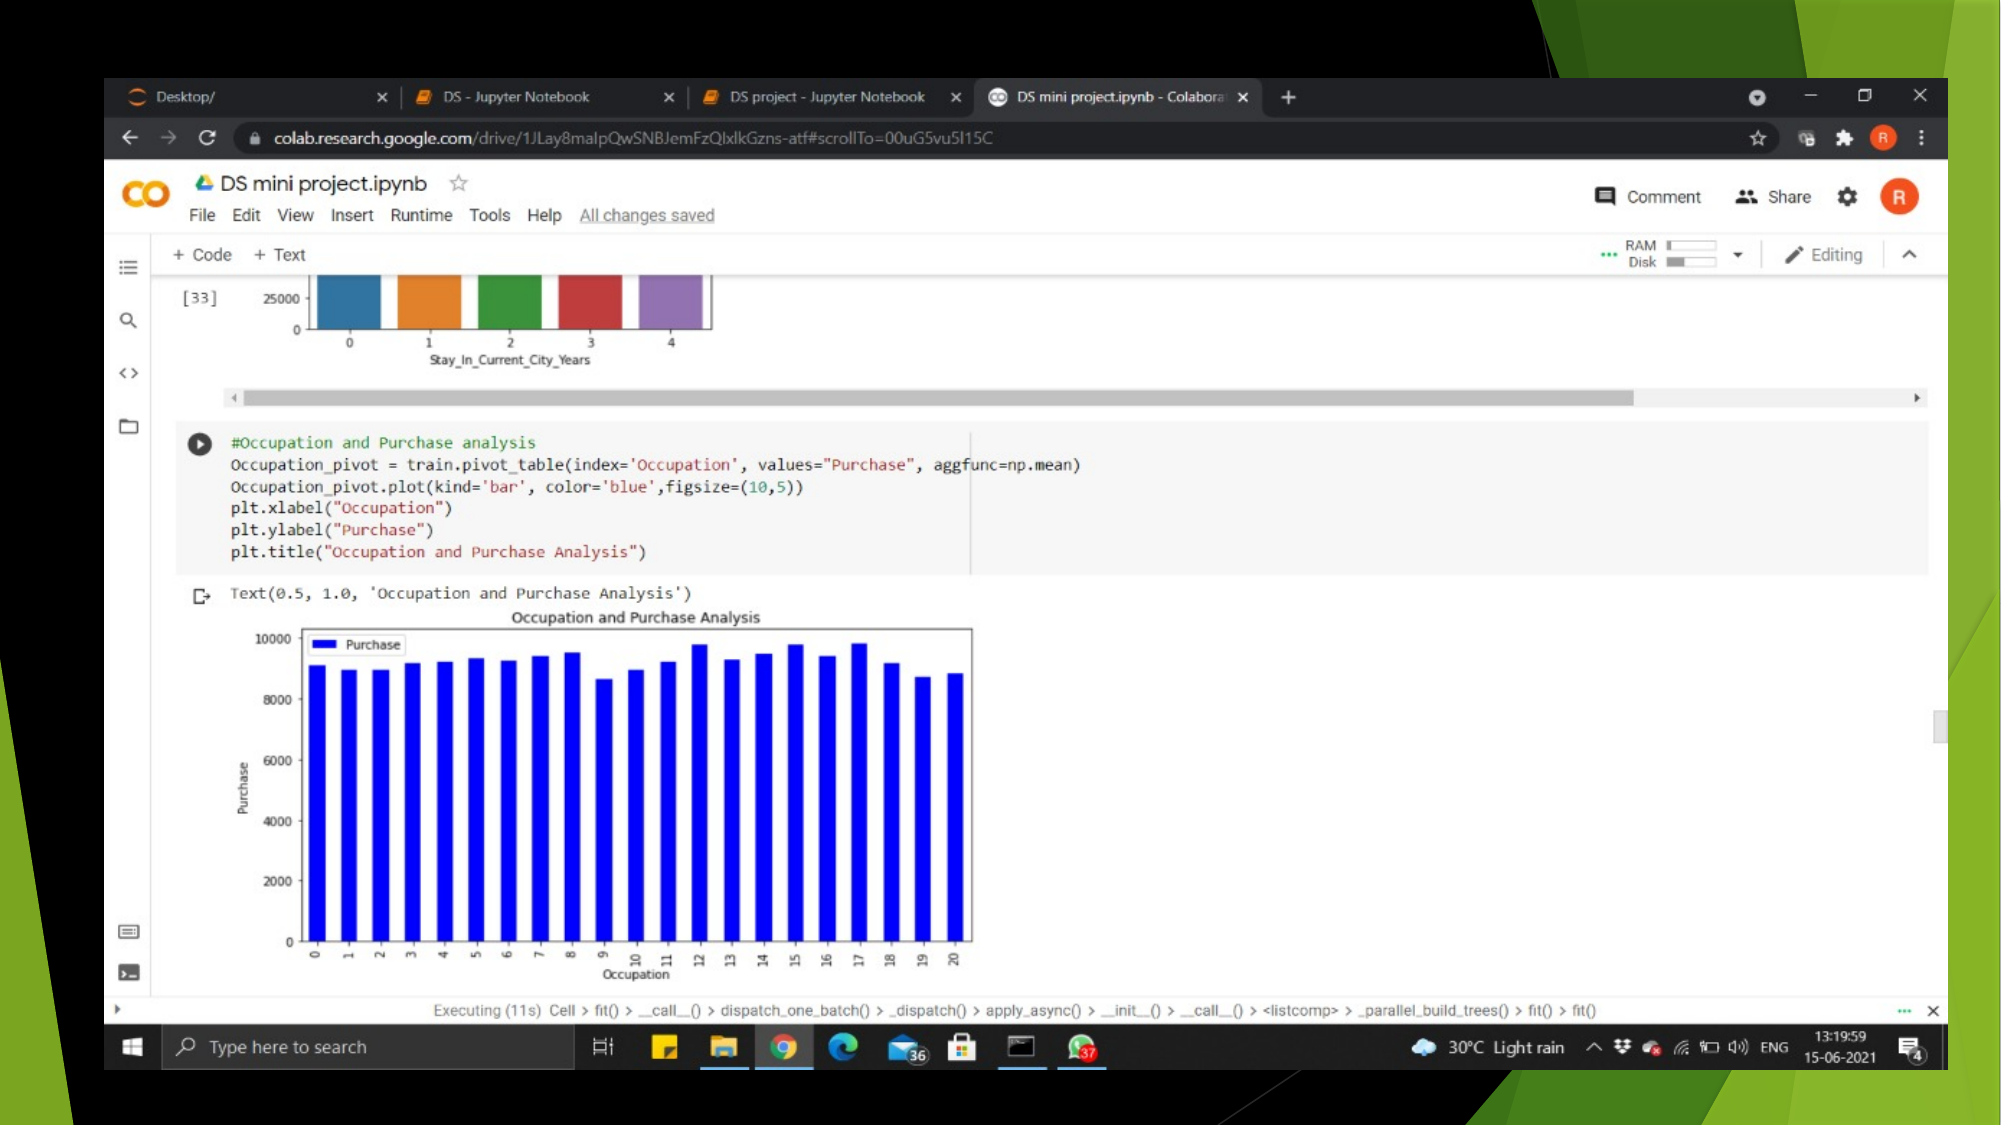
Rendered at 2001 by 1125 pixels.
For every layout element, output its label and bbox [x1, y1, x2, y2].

picture [103, 77, 1949, 1070]
